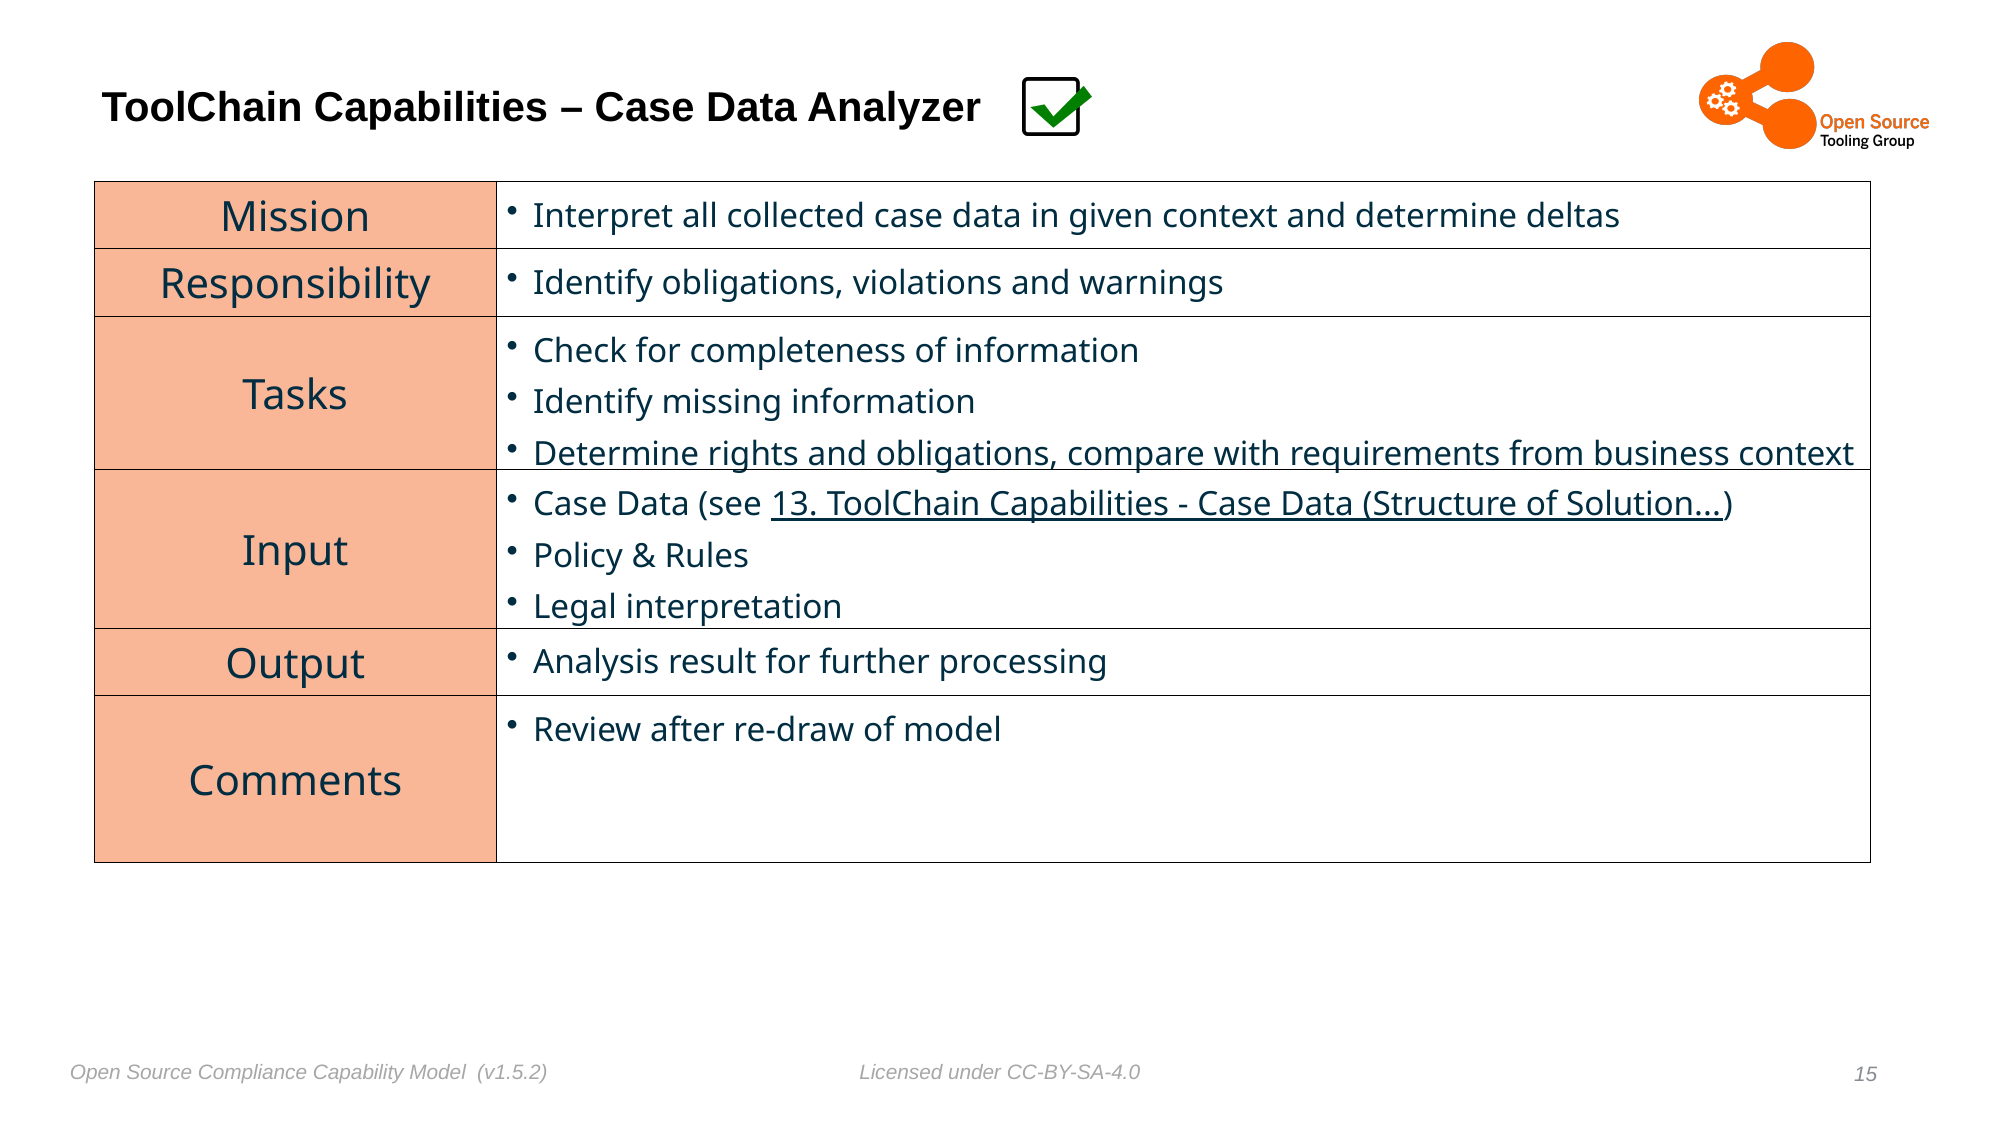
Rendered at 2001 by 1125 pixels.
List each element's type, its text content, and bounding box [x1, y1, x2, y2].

table_cell Review after re-draw of model [497, 696, 1870, 862]
table_cell Analysis result for further processing [497, 629, 1870, 695]
title ToolChain Capabilities – Case Data Analyzer [93, 58, 1707, 157]
table_cell Responsibility [95, 249, 496, 316]
picture [1022, 77, 1093, 136]
table_cell Input [95, 470, 496, 628]
table_header Interpret all collected case data in given context and determine deltas [497, 182, 1870, 248]
table_cell Identify obligations, violations and warnings [497, 249, 1870, 316]
table_cell Check for completeness of information Identify missing information Determine rights and obligations, compare with requirements from business context [497, 317, 1870, 469]
picture [1699, 42, 1929, 149]
slide_number 15 [1843, 1053, 1886, 1092]
table_cell Output [95, 629, 496, 695]
table_cell Tasks [95, 317, 496, 469]
table_cell Comments [95, 696, 496, 862]
table_header Mission [95, 182, 496, 248]
table_cell Case Data (see 13. ToolChain Capabilities - Case Data (Structure of Solution...) Policy & Rules Legal interpretation [497, 470, 1870, 628]
